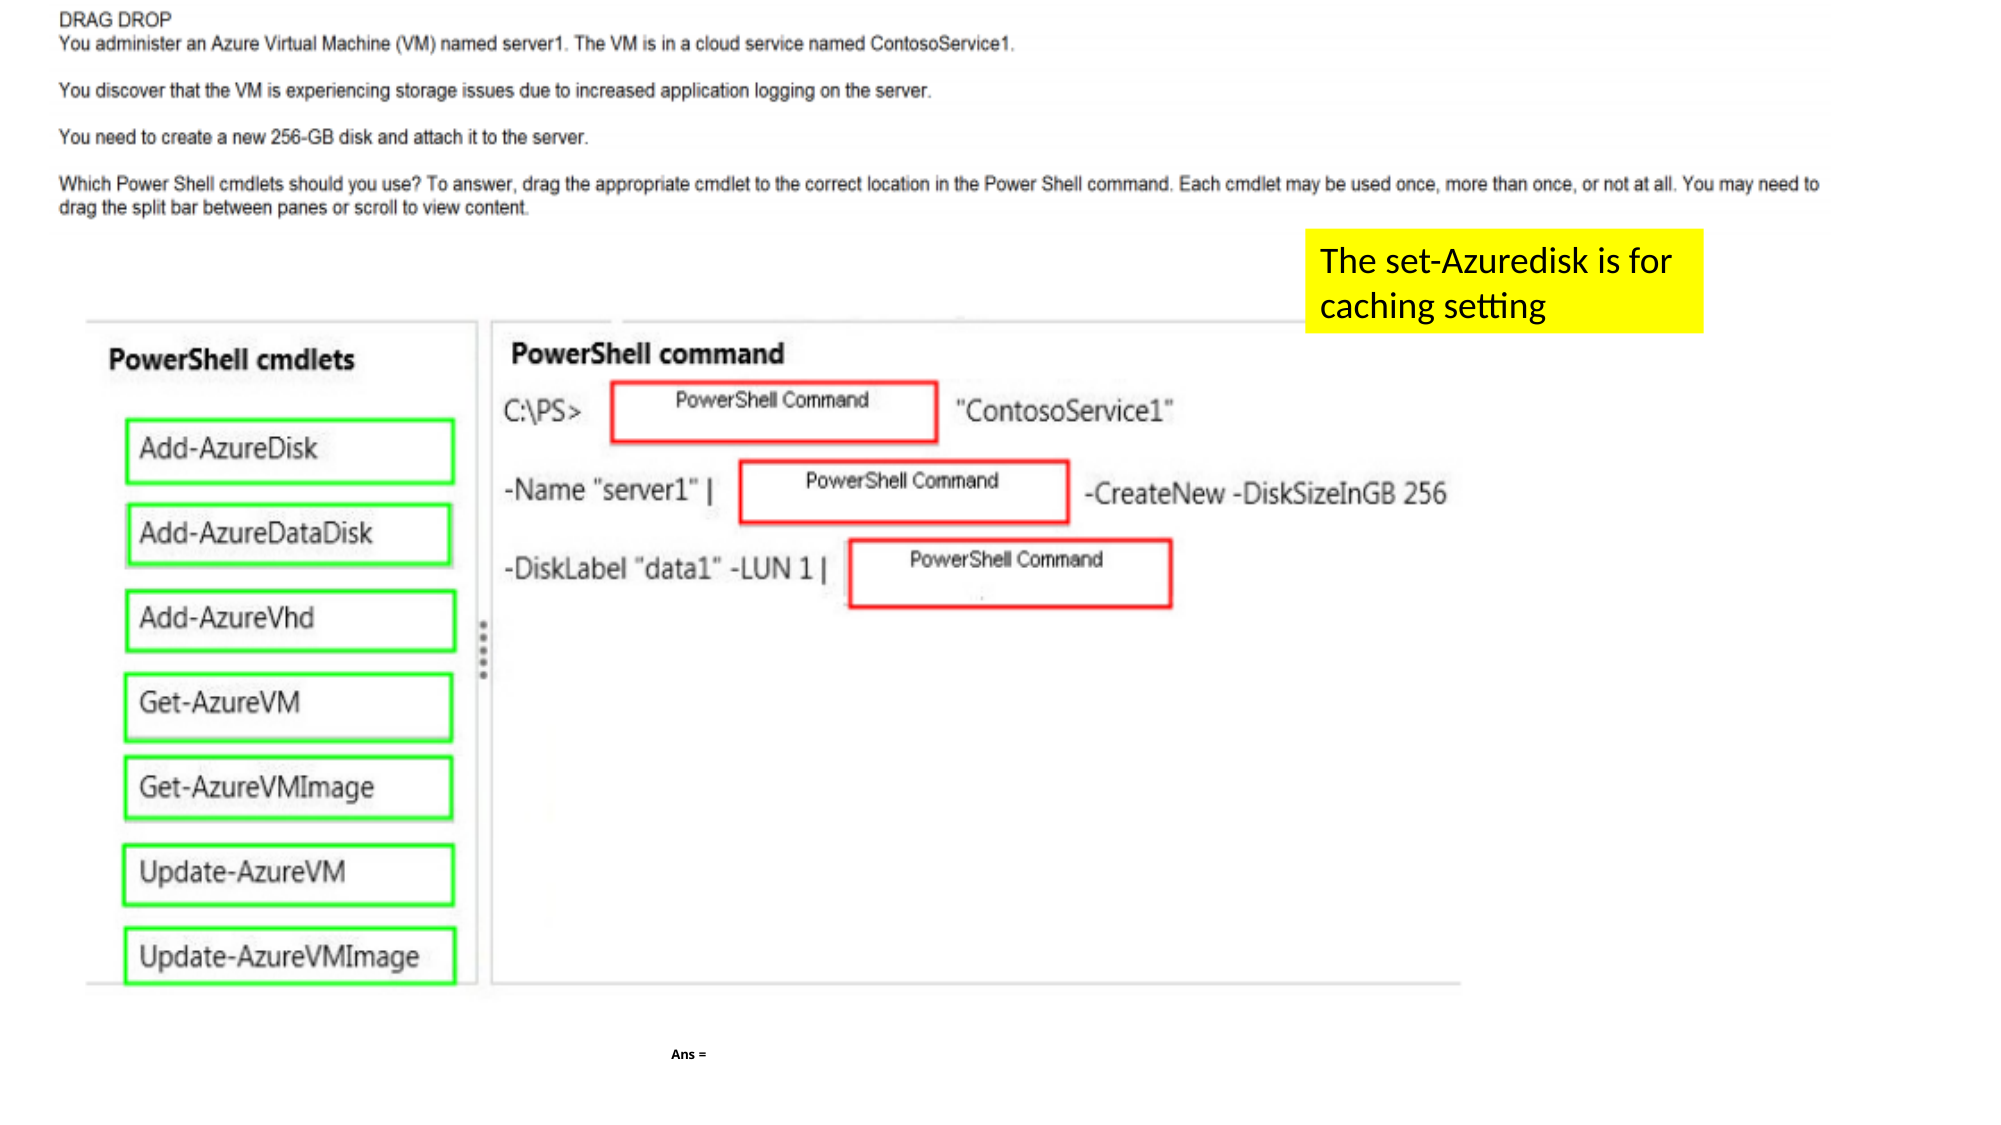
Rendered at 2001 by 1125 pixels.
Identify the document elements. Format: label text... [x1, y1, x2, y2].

picture [0, 4, 1859, 1003]
title Ans = [656, 1039, 1955, 1121]
